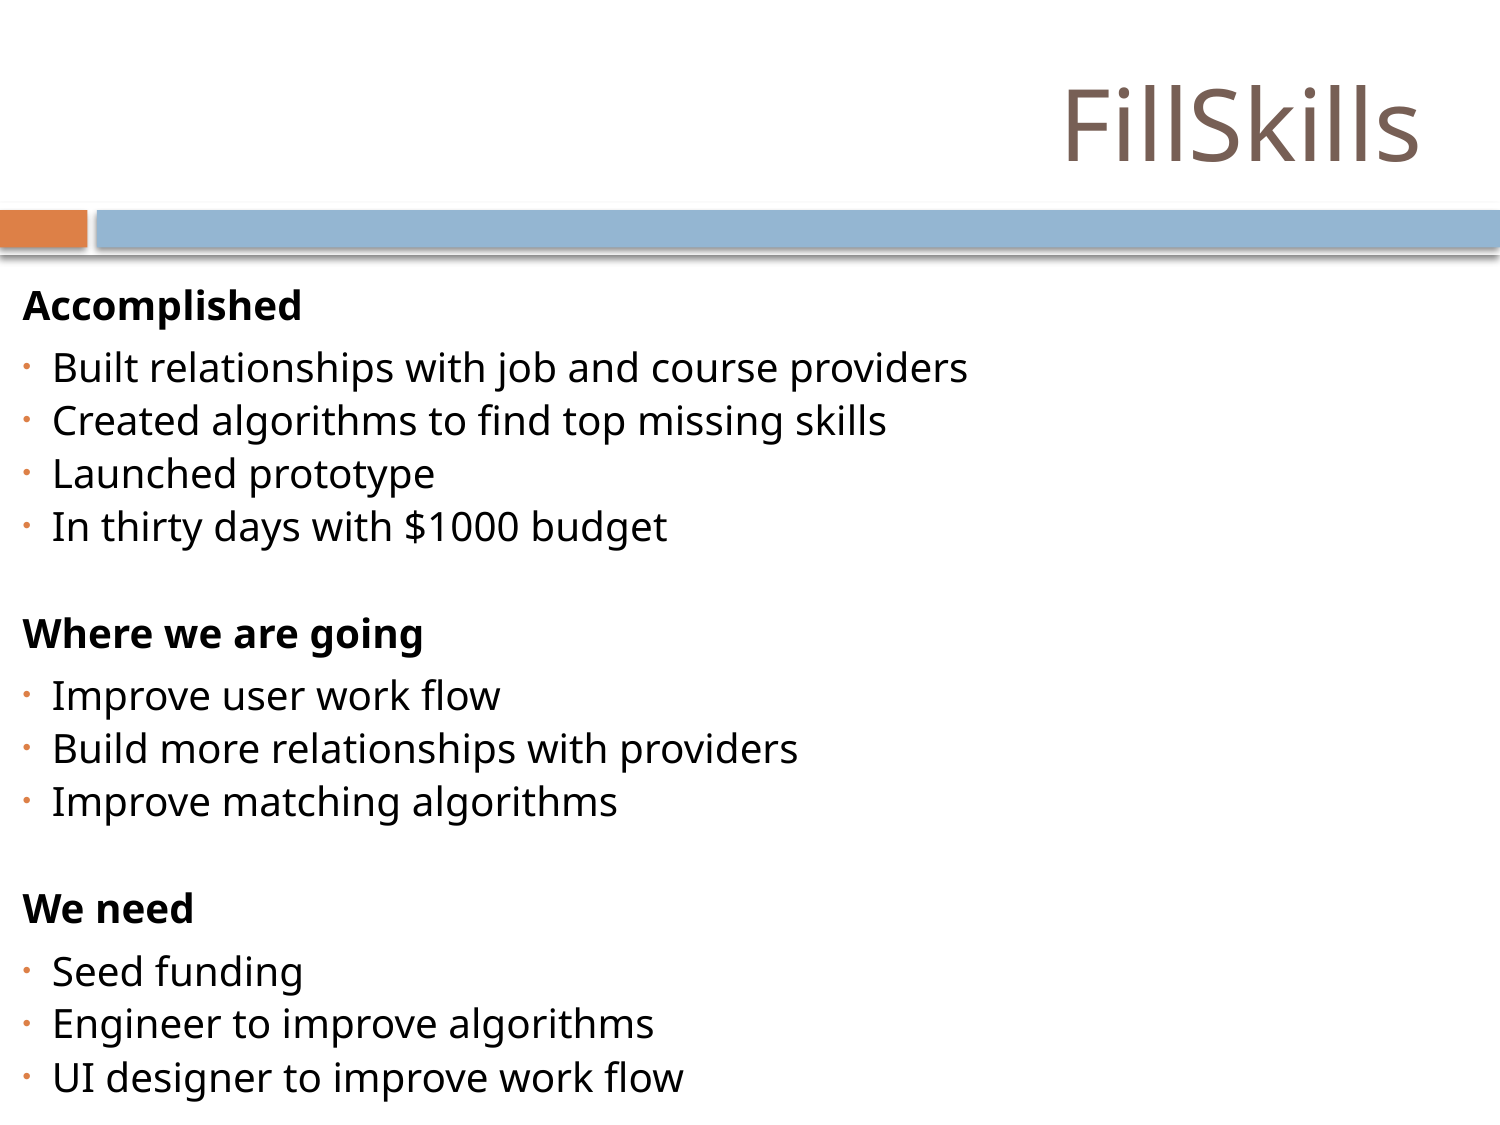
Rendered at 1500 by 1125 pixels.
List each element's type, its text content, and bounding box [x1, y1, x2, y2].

title FillSkills [112, 50, 1438, 193]
list Accomplished Built relationships with job and course providers Created algorithms to find top missing skills Launched prototype In thirty days with $1000 budget Where we are going Improve user work flow Build more relationships with providers Improve matching algorithms We need Seed funding Engineer to improve algorithms UI designer to improve work flow [0, 246, 1500, 1125]
